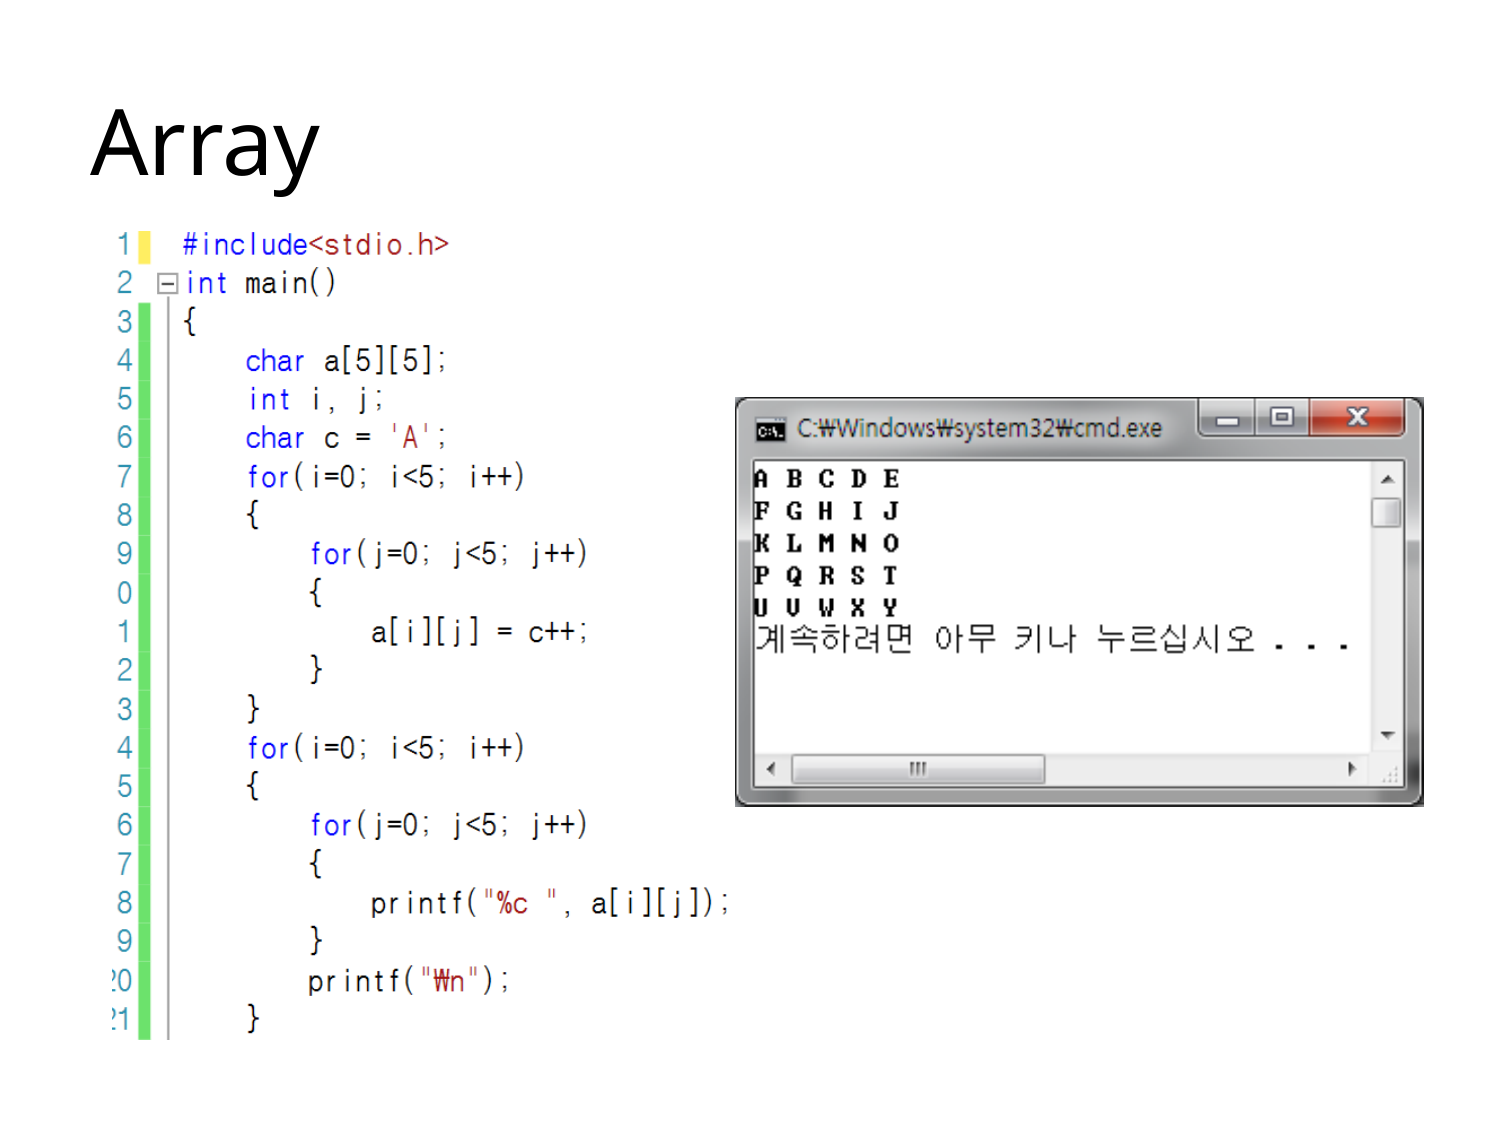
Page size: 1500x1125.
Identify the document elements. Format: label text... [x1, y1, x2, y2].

picture [111, 231, 1425, 1040]
title Array [75, 45, 1425, 233]
